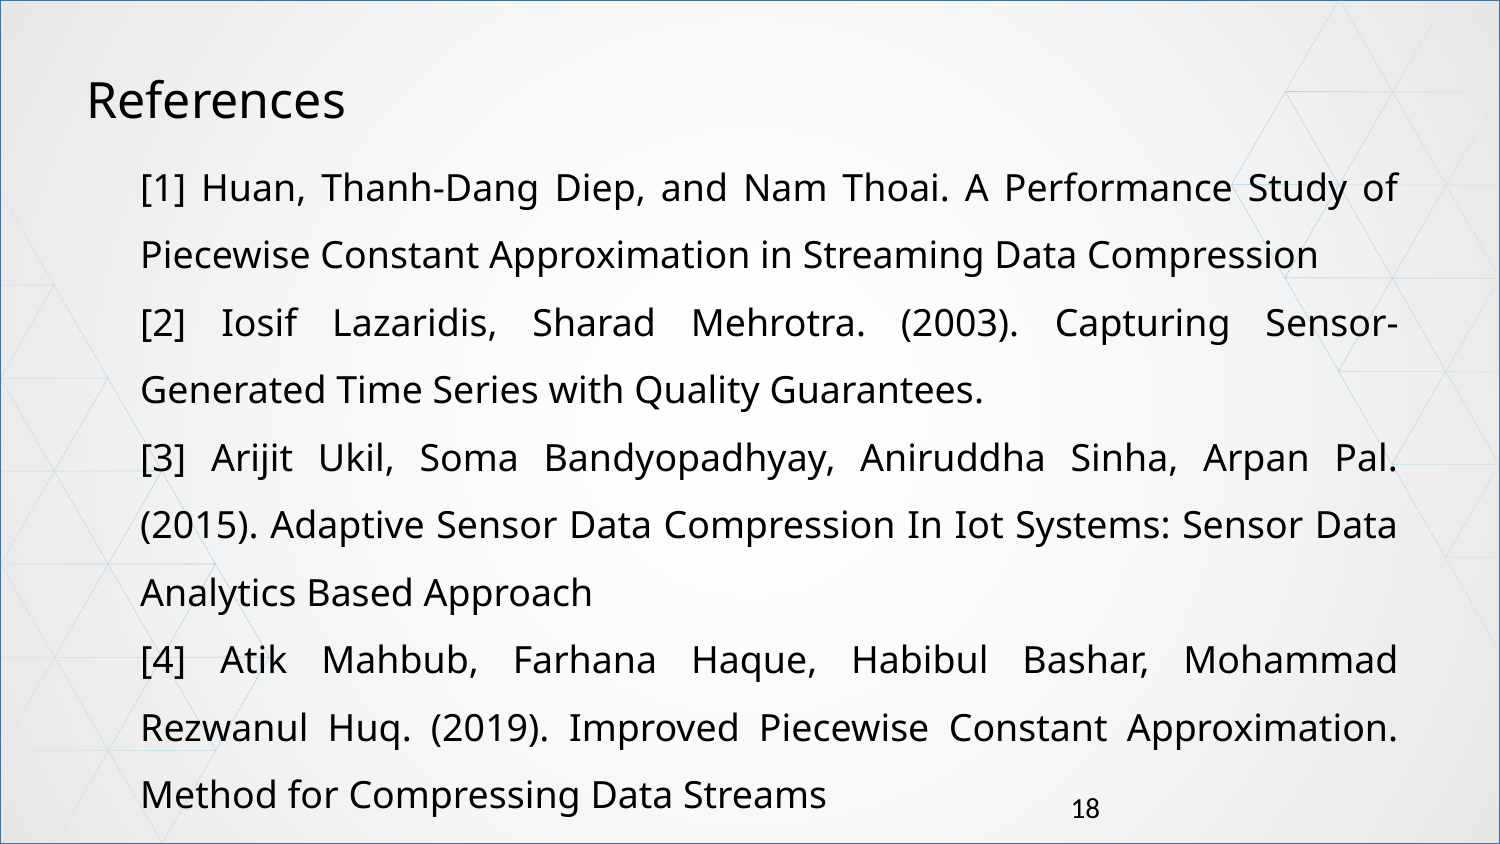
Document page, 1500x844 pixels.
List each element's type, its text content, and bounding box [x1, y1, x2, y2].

text_box [1] Huan, Thanh-Dang Diep, and Nam Thoai. A Performance Study of Piecewise Constant Approximation in Streaming Data Compression [2] Iosif Lazaridis, Sharad Mehrotra. (2003). Capturing Sensor-Generated Time Series with Quality Guarantees. [3] Arijit Ukil, Soma Bandyopadhyay, Aniruddha Sinha, Arpan Pal. (2015). Adaptive Sensor Data Compression In Iot Systems: Sensor Data Analytics Based Approach [4] Atik Mahbub, Farhana Haque, Habibul Bashar, Mohammad Rezwanul Huq. (2019). Improved Piecewise Constant Approximation. Method for Compressing Data Streams [129, 135, 1411, 822]
slide_number 18 [1059, 822, 1397, 829]
text_box References [75, 33, 1500, 135]
